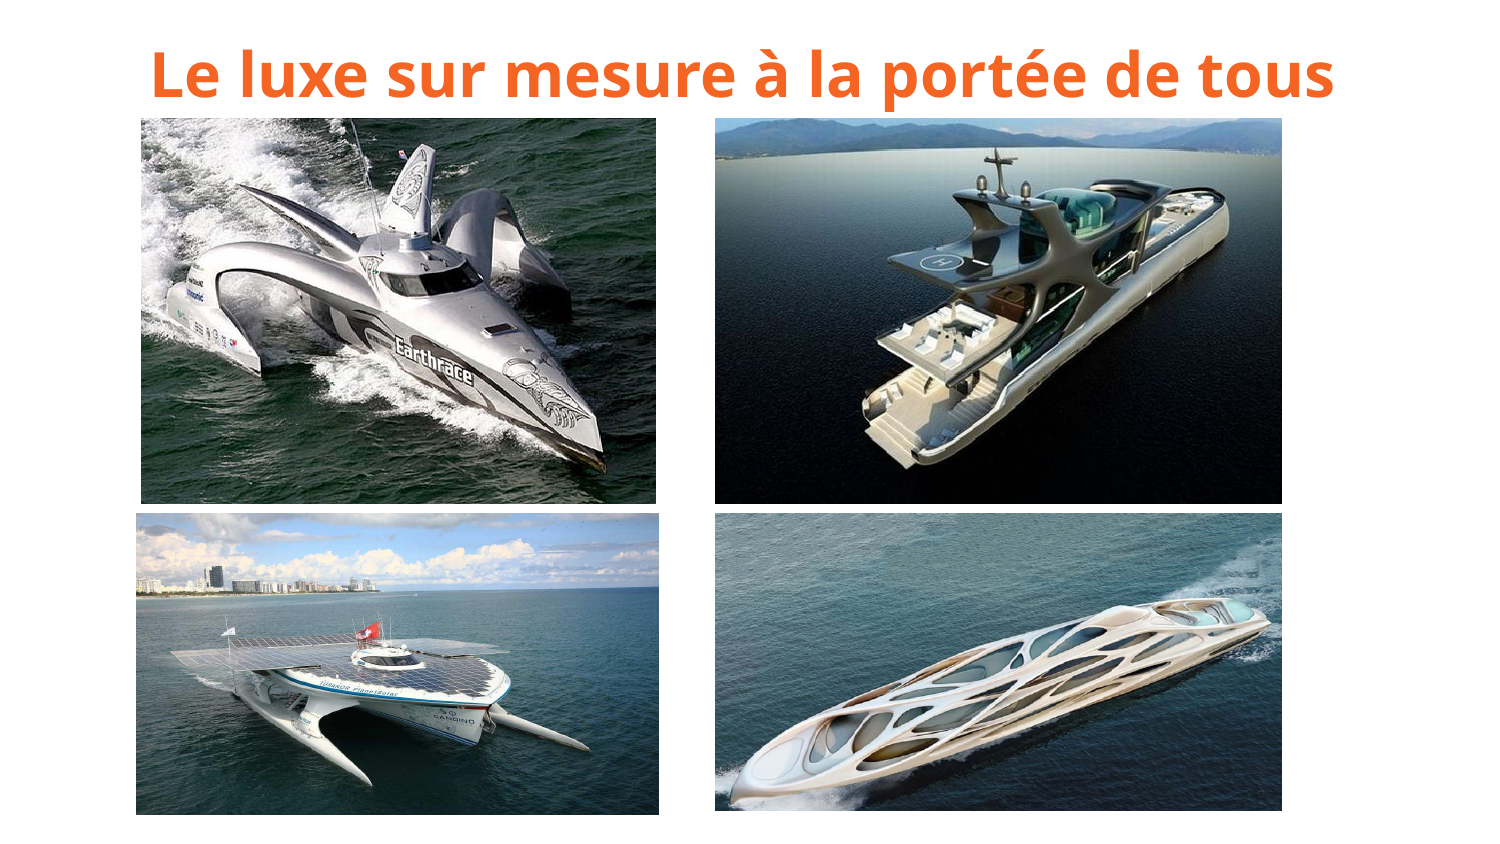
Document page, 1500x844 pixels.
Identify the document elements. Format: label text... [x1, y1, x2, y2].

picture [140, 118, 656, 504]
title Le luxe sur mesure à la portée de tous [54, 20, 1432, 142]
picture [715, 513, 1282, 811]
picture [135, 513, 660, 815]
picture [715, 118, 1282, 504]
